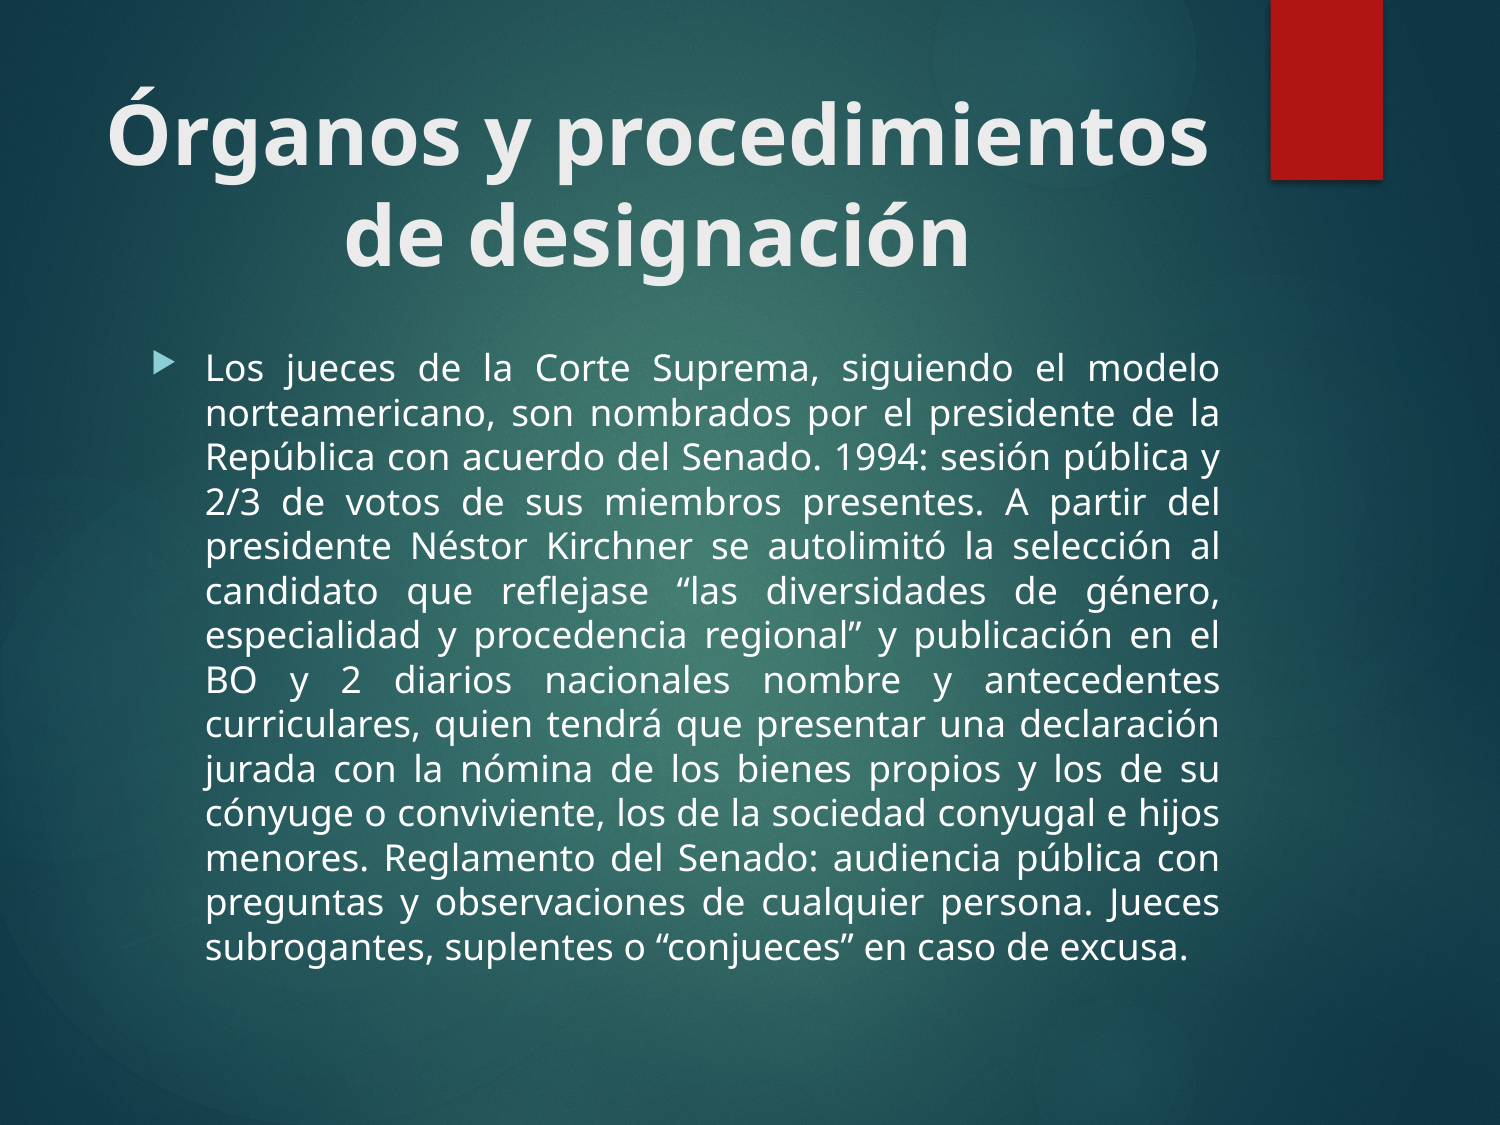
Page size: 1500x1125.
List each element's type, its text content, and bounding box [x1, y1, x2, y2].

title Órganos y procedimientos de designación [79, 74, 1237, 304]
list Los jueces de la Corte Suprema, siguiendo el modelo norteamericano, son nombrados por el presidente de la República con acuerdo del Senado. 1994: sesión pública y 2/3 de votos de sus miembros presentes. A partir del presidente Néstor Kirchner se autolimitó la selección al candidato que reflejase “las diversidades de género, especialidad y procedencia regional” y publicación en el BO y 2 diarios nacionales nombre y antecedentes curriculares, quien tendrá que presentar una declaración jurada con la nómina de los bienes propios y los de su cónyuge o conviviente, los de la sociedad conyugal e hijos menores. Reglamento del Senado: audiencia pública con preguntas y observaciones de cualquier persona. Jueces subrogantes, suplentes o “conjueces” en caso de excusa. [135, 336, 1237, 1025]
